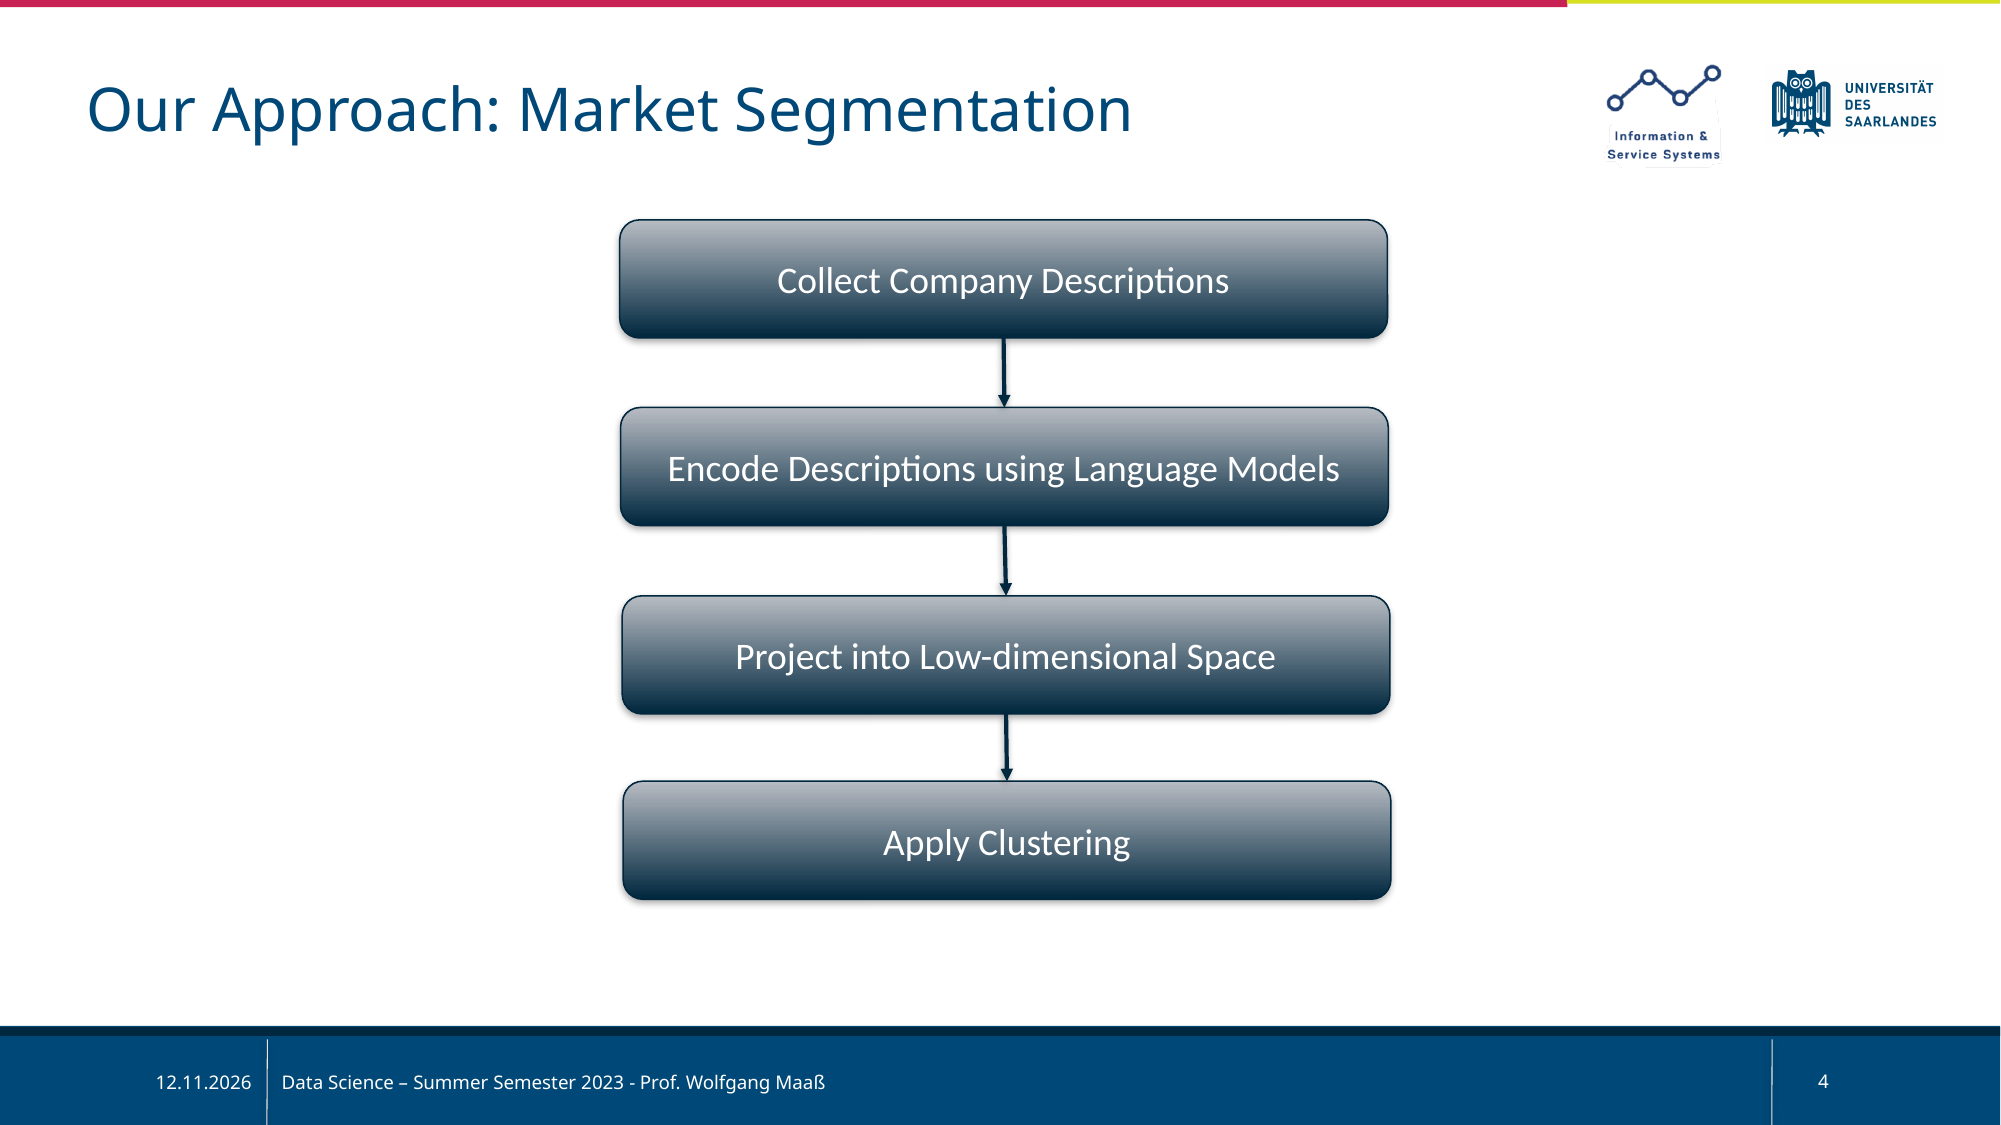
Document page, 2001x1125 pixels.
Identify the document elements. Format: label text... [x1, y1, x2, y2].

text_box Encode Descriptions using Language Models [619, 406, 1390, 527]
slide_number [52, 1053, 267, 1113]
text_box Collect Company Descriptions [618, 219, 1389, 339]
slide_number 4 [1803, 1052, 2000, 1113]
picture [1509, 0, 1945, 282]
text_box Apply Clustering [622, 780, 1392, 901]
list Our Approach: Market Segmentation [72, 63, 1553, 177]
footer Data Science – Summer Semester 2023 - Prof. Wolfgang Maaß [266, 1052, 1741, 1113]
text_box Project into Low-dimensional Space [621, 595, 1391, 715]
